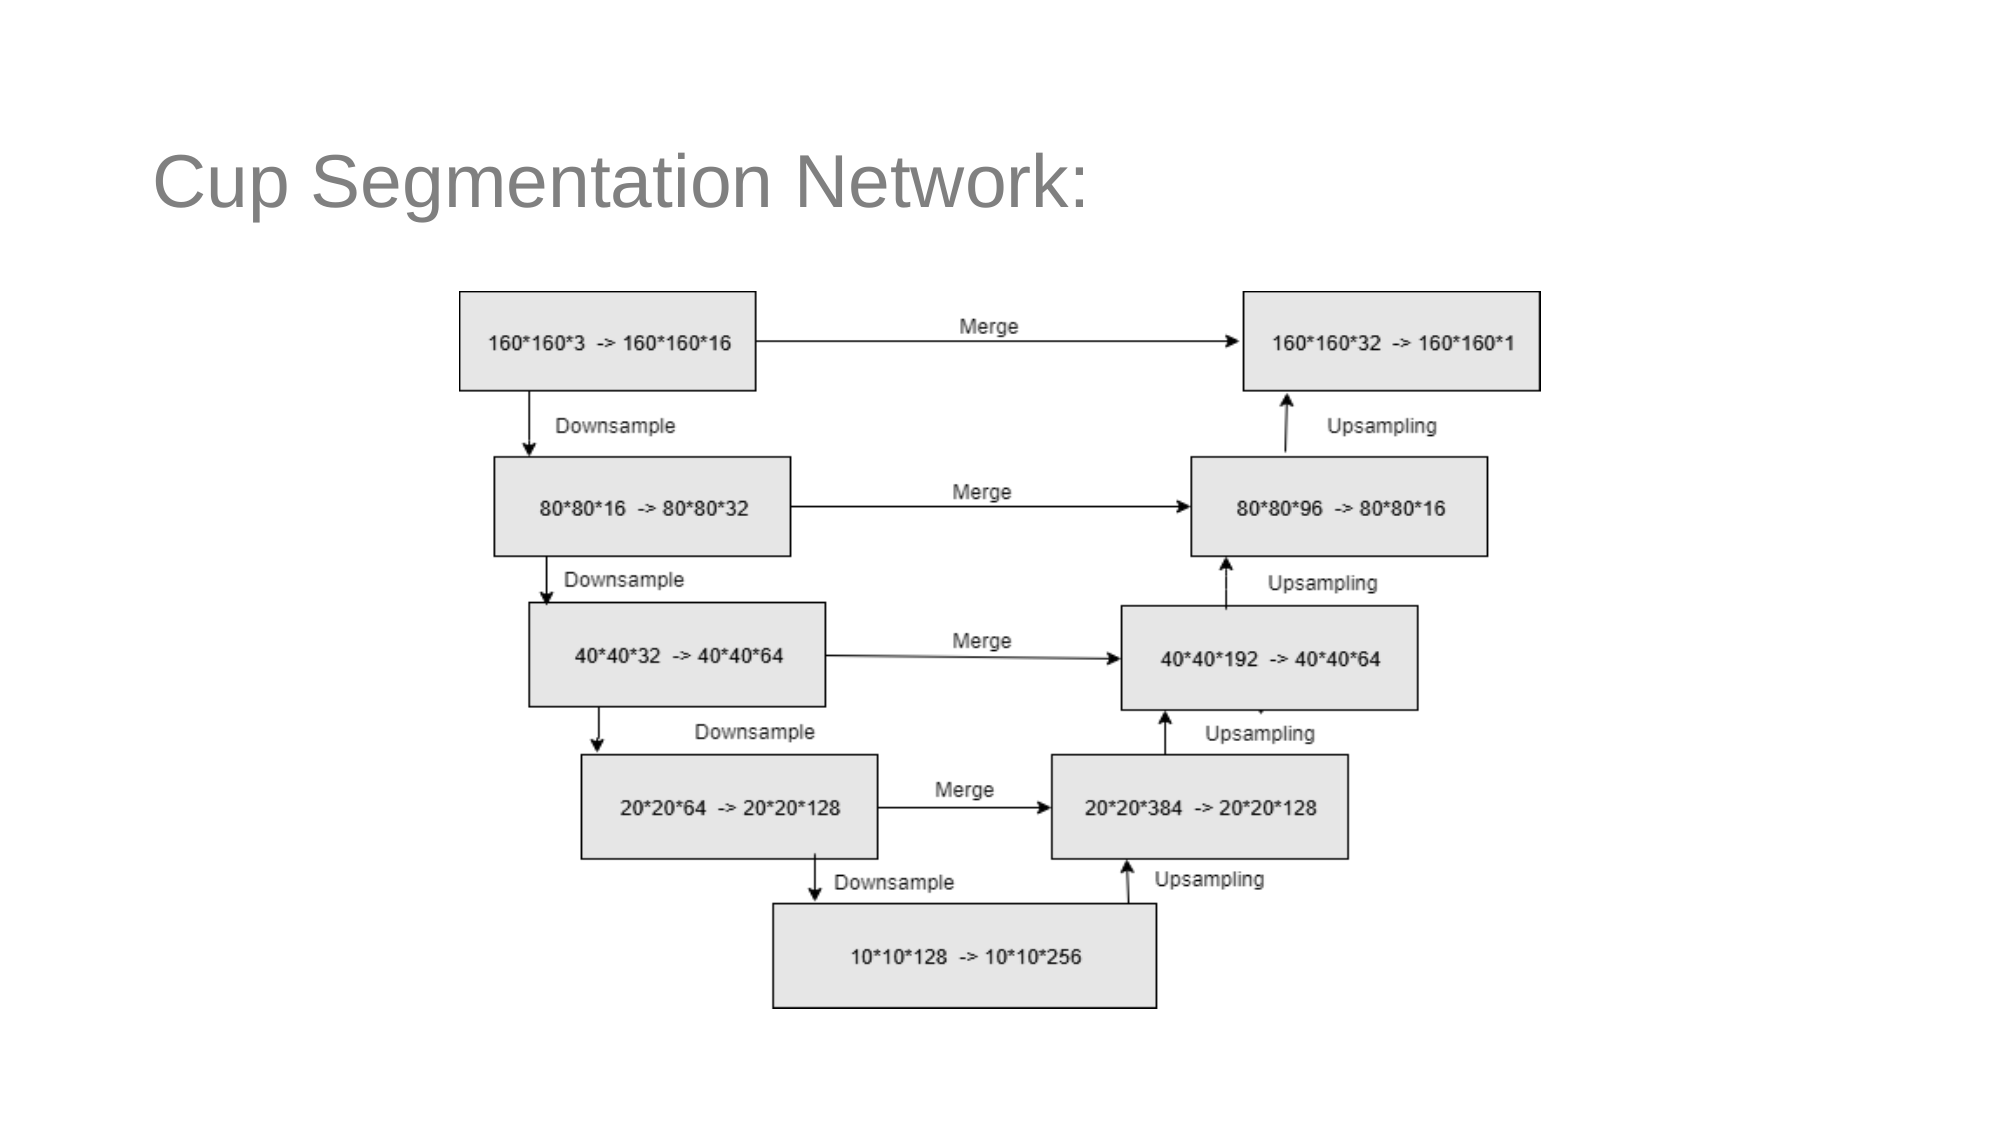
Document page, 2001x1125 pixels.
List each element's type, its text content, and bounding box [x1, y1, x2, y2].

picture [459, 291, 1541, 1009]
title Cup Segmentation Network: [137, 74, 1863, 292]
